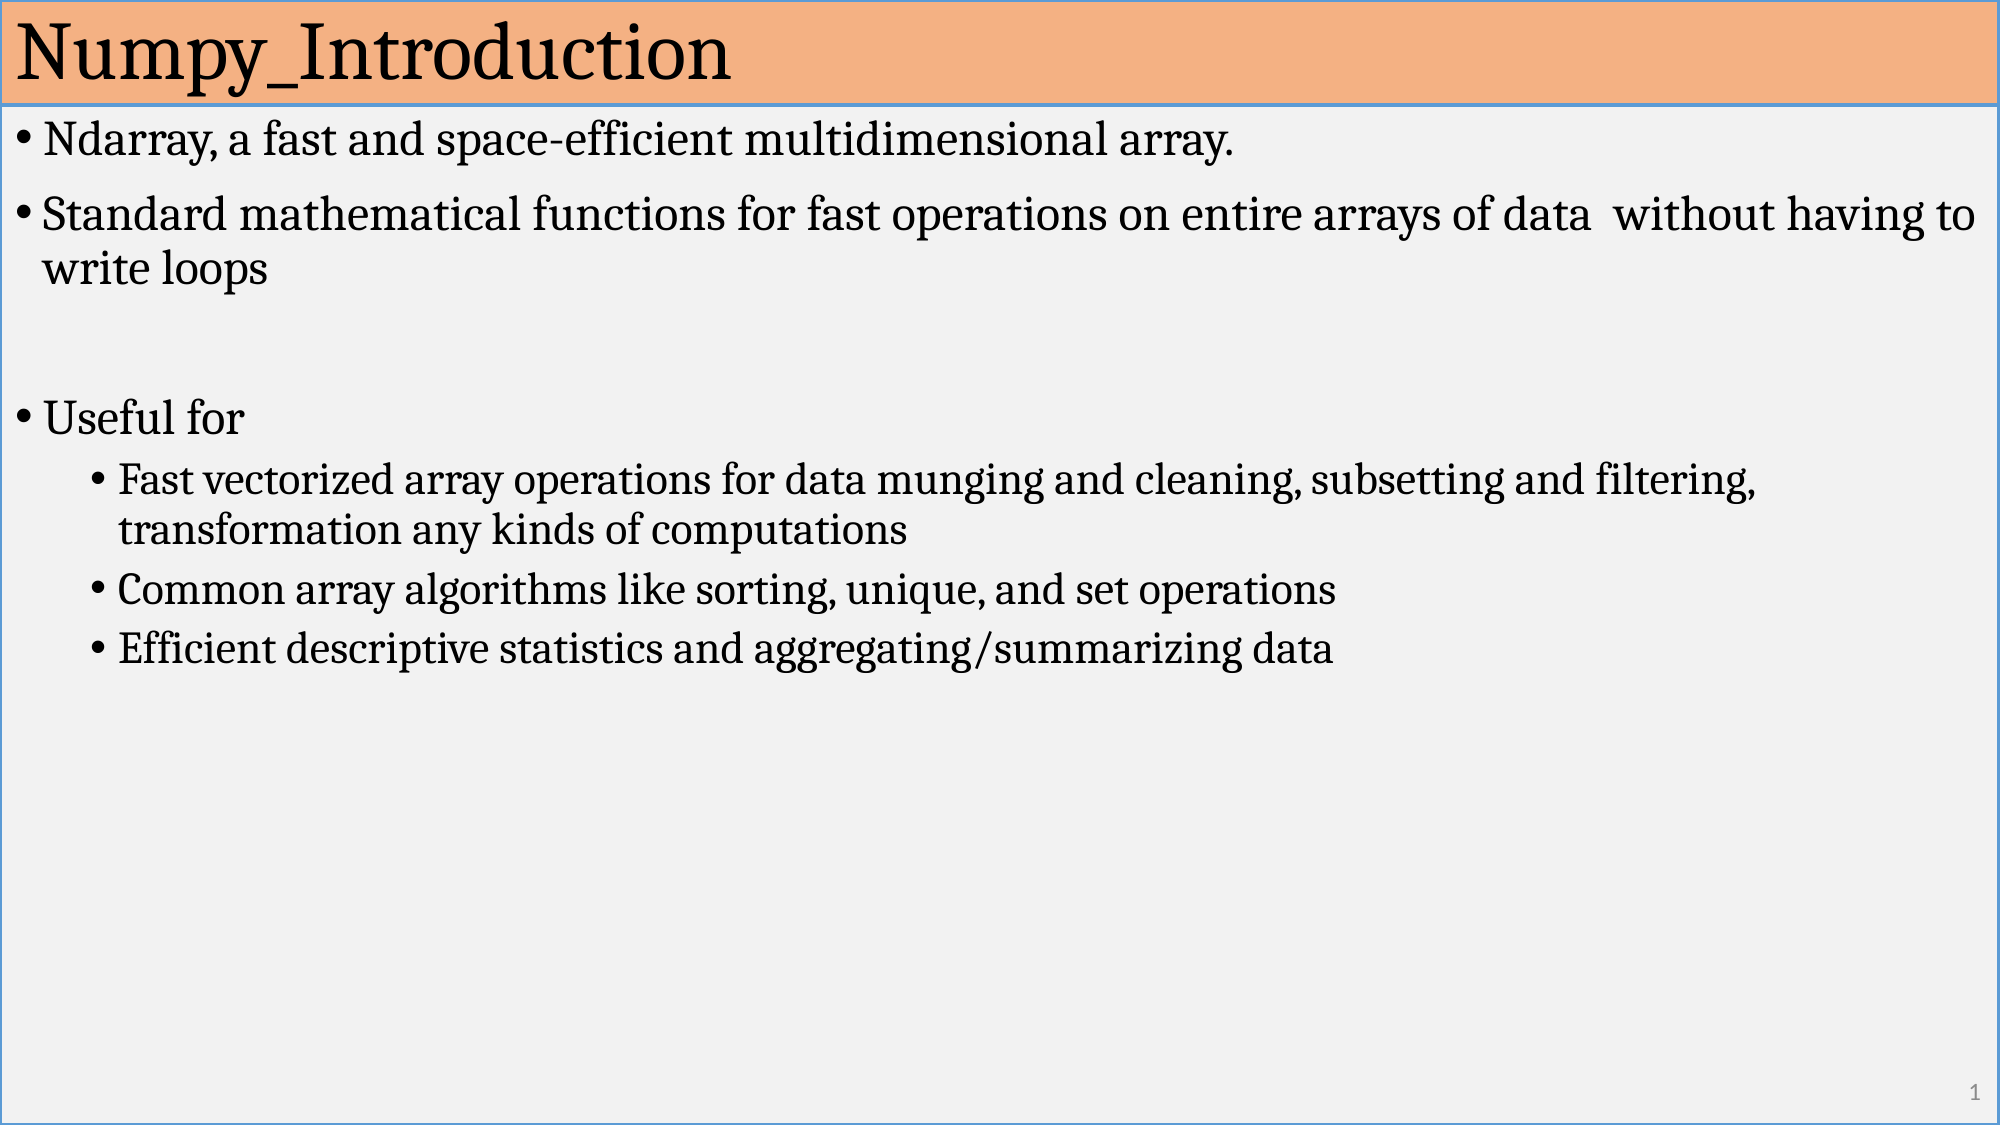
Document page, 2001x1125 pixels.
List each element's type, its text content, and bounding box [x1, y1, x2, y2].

list Numpy_Introduction [0, 0, 2000, 103]
list Ndarray, a fast and space-efficient multidimensional array. Standard mathematical functions for fast operations on entire arrays of data without having to write loops Useful for Fast vectorized array operations for data munging and cleaning, subsetting and filtering, transformation any kinds of computations Common array algorithms like sorting, unique, and set operations Efficient descriptive statistics and aggregating/summarizing data [0, 103, 2000, 1125]
